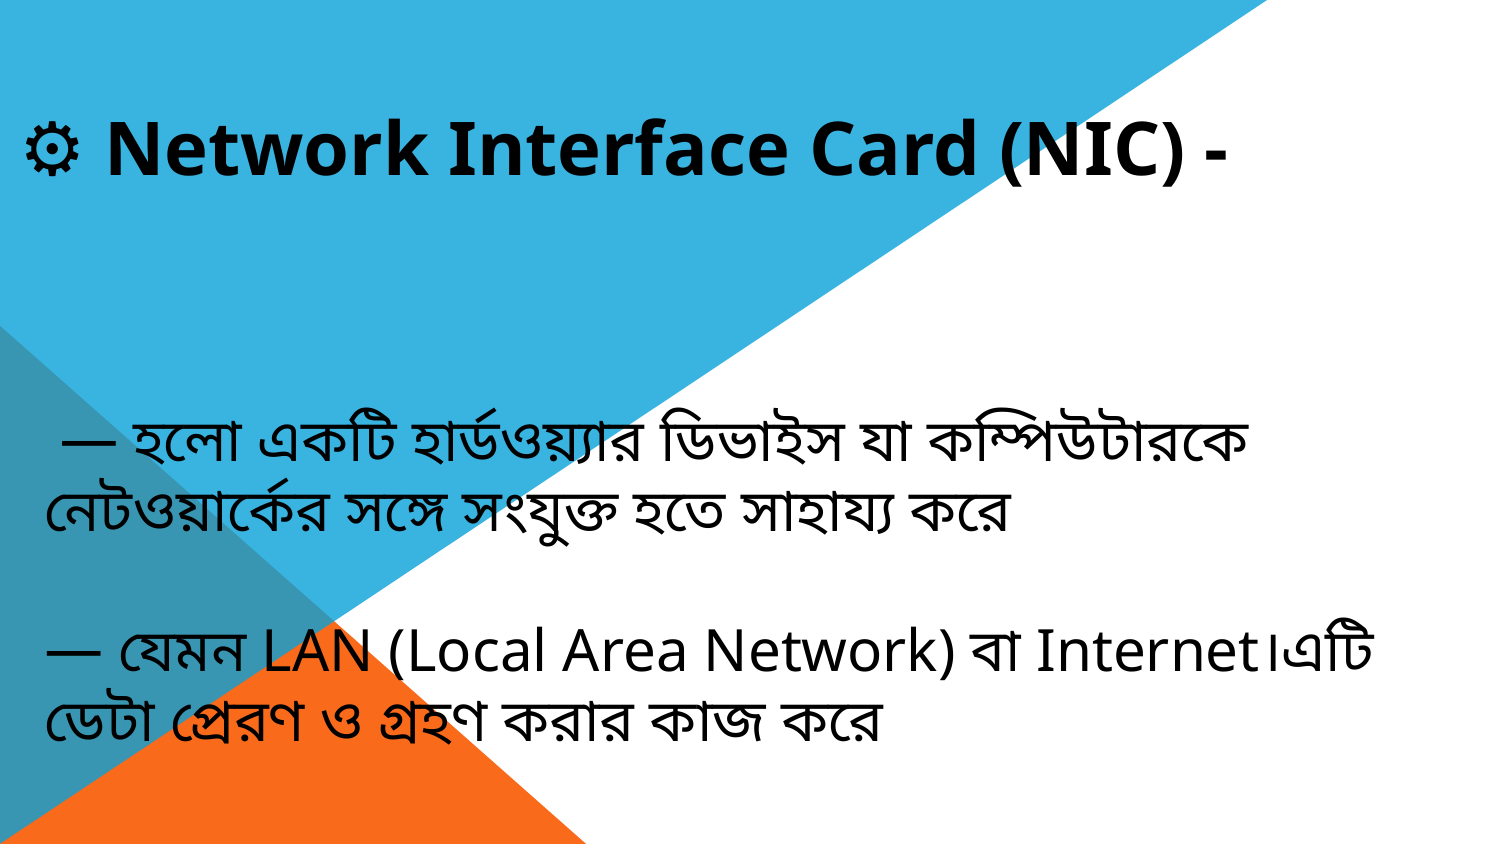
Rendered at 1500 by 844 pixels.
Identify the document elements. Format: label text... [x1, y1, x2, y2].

list ⚙ Network Interface Card (NIC) - [4, 94, 1257, 219]
text_box — হলো একটি হার্ডওয়্যার ডিভাইস যা কম্পিউটারকে নেটওয়ার্কের সঙ্গে সংযুক্ত হতে সাহায্য করে — যেমন LAN (Local Area Network) বা Internet।এটি ডেটা প্রেরণ ও গ্রহণ করার কাজ করে [29, 395, 1500, 761]
